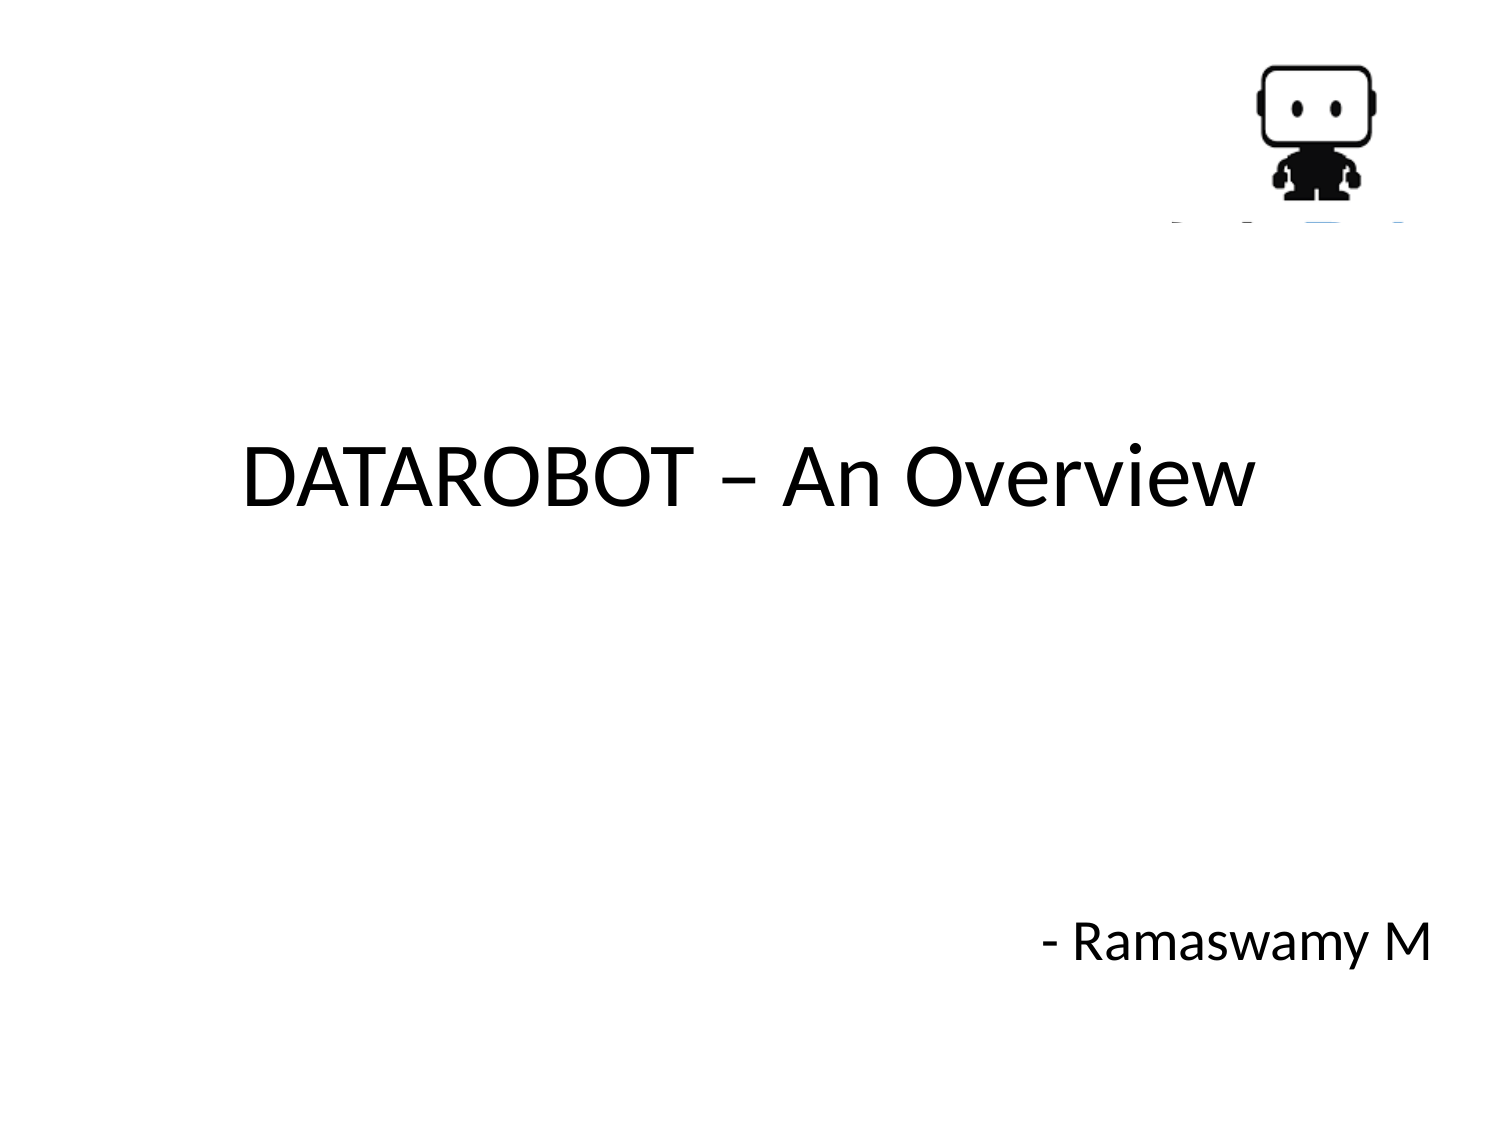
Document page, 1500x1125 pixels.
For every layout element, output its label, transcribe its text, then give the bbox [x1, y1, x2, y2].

title DATAROBOT – An Overview [112, 349, 1388, 591]
subtitle - Ramaswamy M [398, 878, 1449, 997]
picture [1171, 34, 1454, 223]
